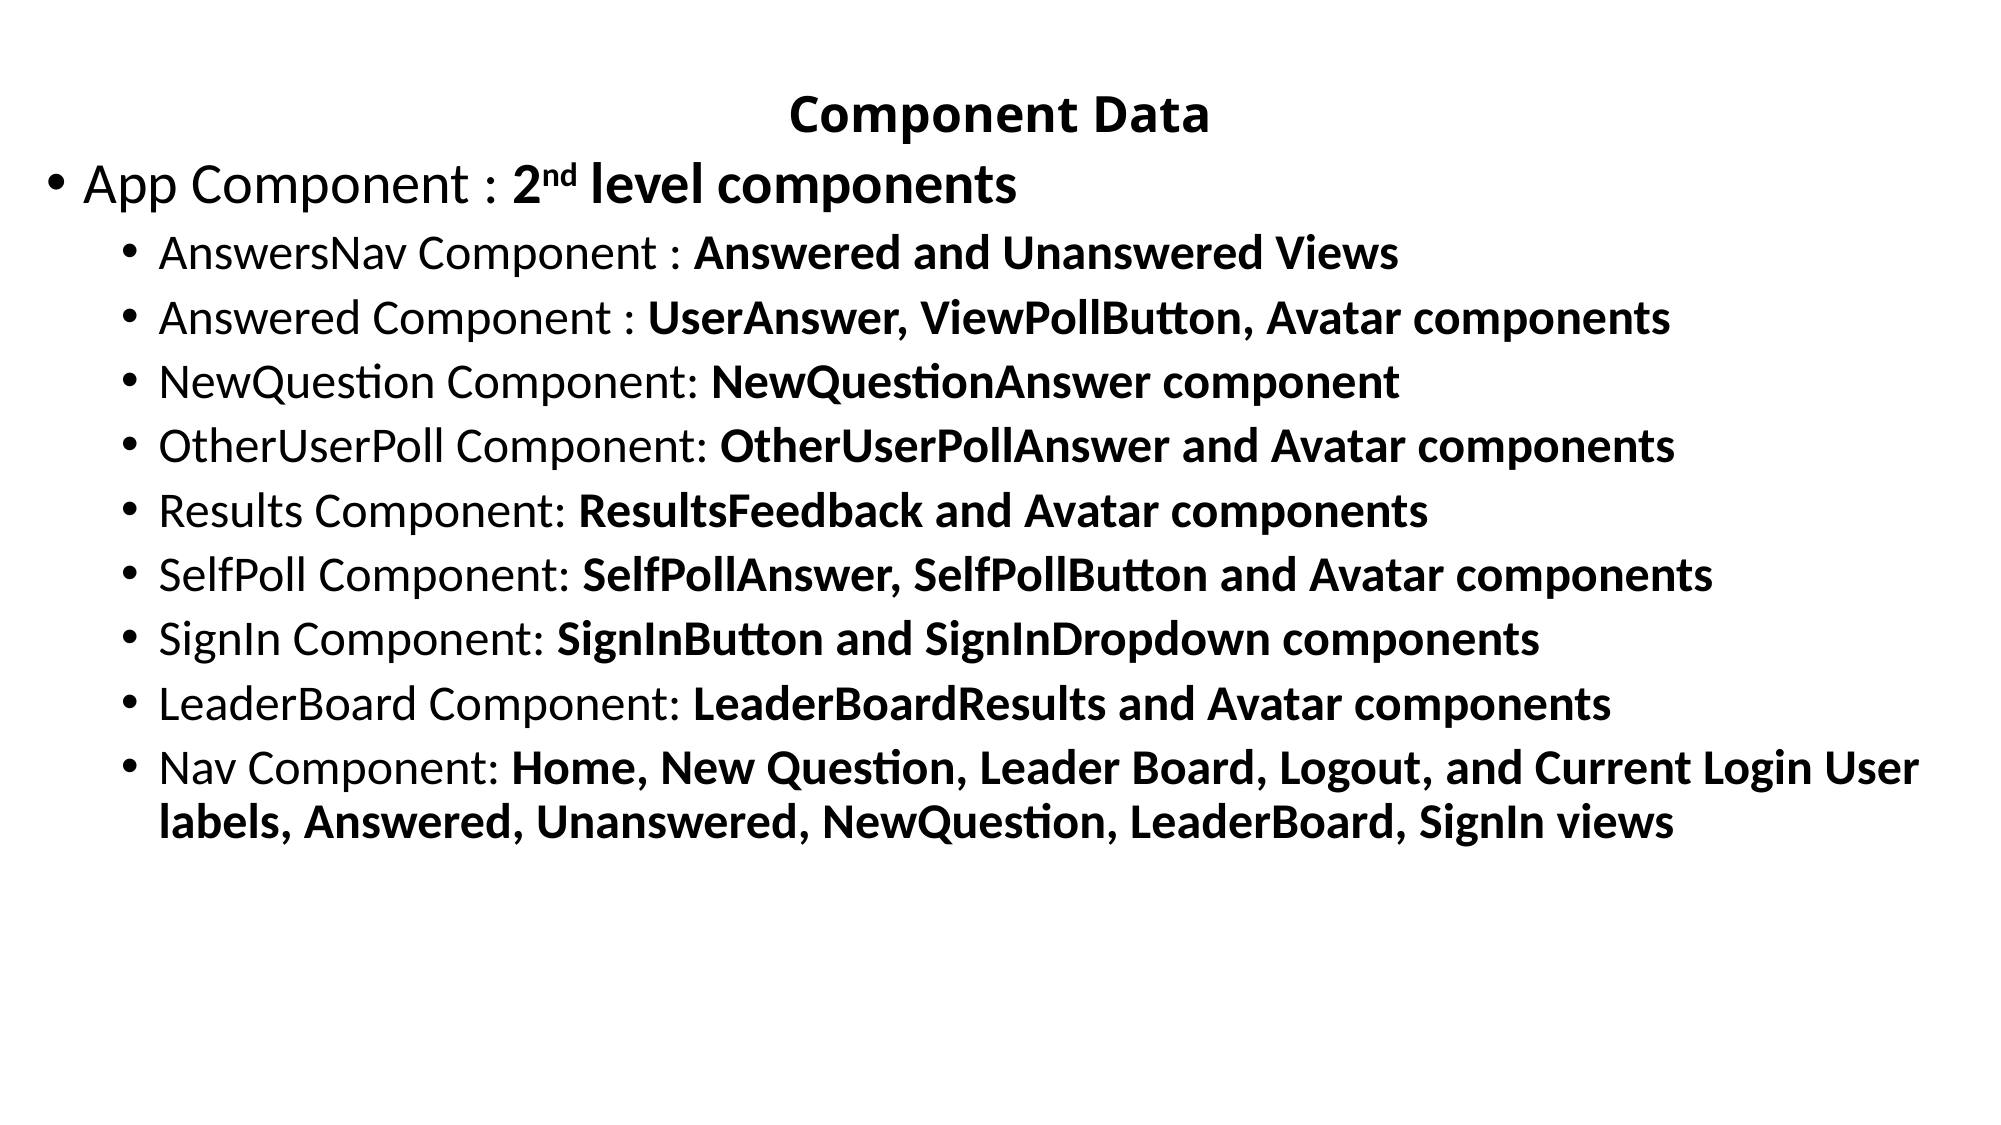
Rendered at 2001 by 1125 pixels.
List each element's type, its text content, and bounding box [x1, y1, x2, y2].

list App Component : 2nd level components AnswersNav Component : Answered and Unanswered Views Answered Component : UserAnswer, ViewPollButton, Avatar components NewQuestion Component: NewQuestionAnswer component OtherUserPoll Component: OtherUserPollAnswer and Avatar components Results Component: ResultsFeedback and Avatar components SelfPoll Component: SelfPollAnswer, SelfPollButton and Avatar components SignIn Component: SignInButton and SignInDropdown components LeaderBoard Component: LeaderBoardResults and Avatar components Nav Component: Home, New Question, Leader Board, Logout, and Current Login User labels, Answered, Unanswered, NewQuestion, LeaderBoard, SignIn views [31, 145, 1965, 1111]
title Component Data [137, 59, 1863, 145]
